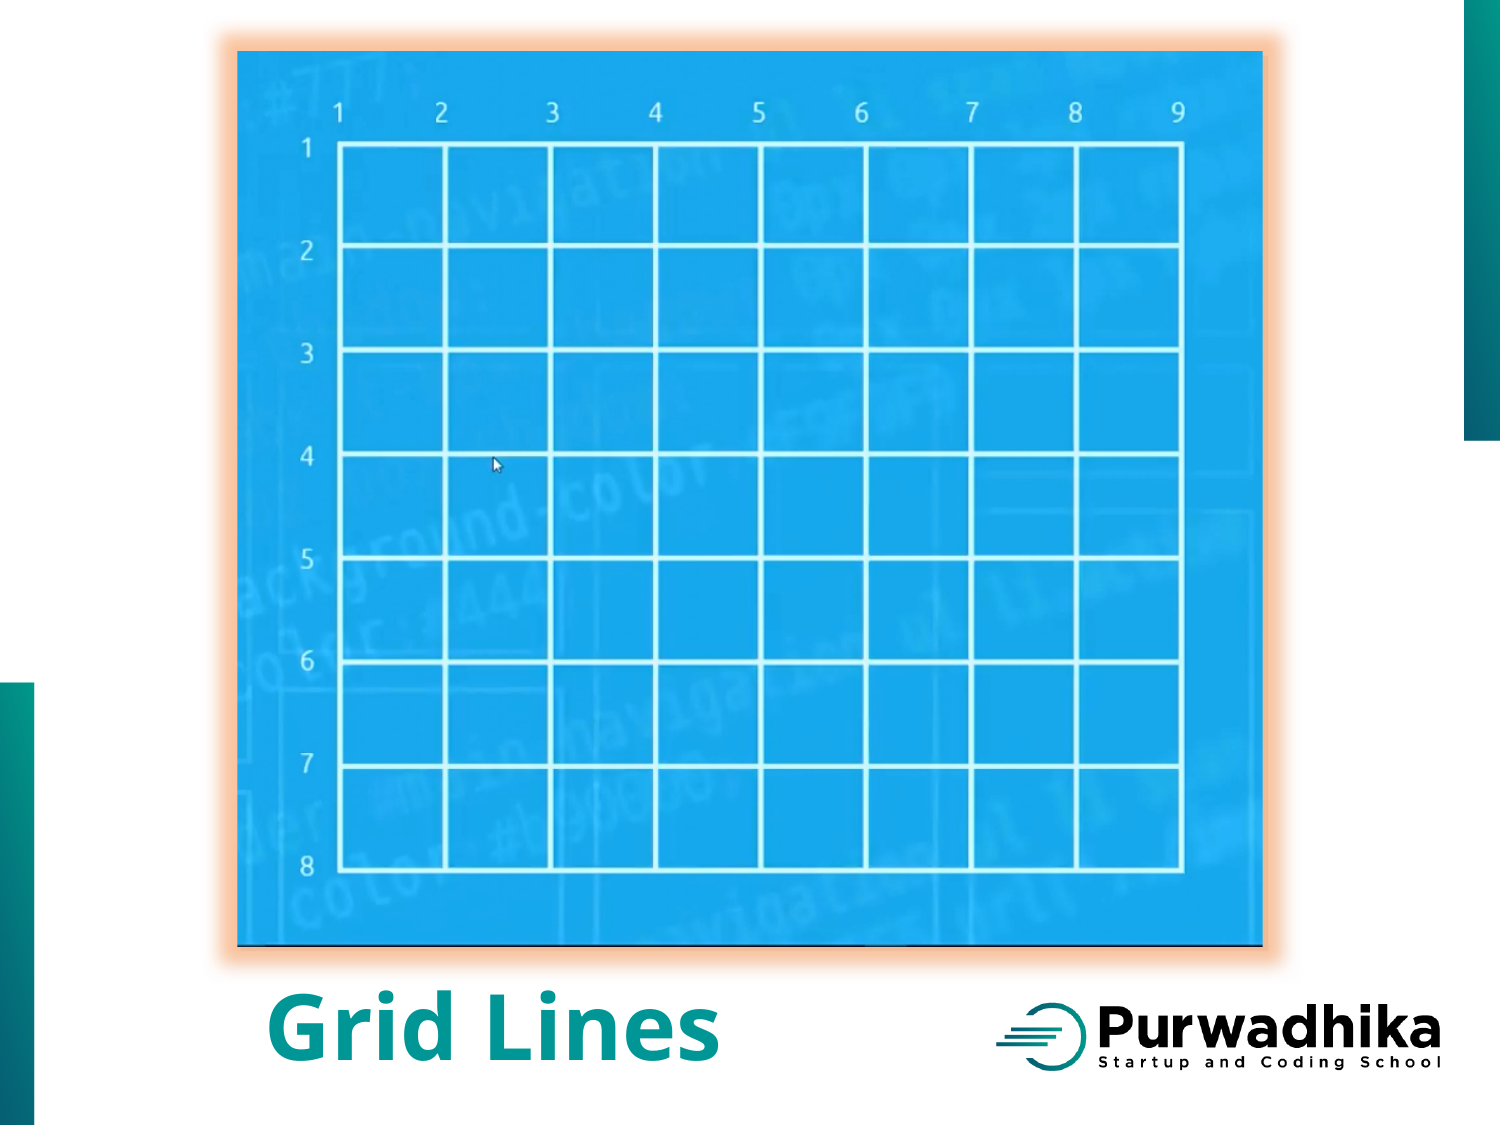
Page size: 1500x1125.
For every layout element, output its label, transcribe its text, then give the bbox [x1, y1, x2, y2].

picture [237, 51, 1263, 947]
text_box Grid Lines [0, 936, 988, 1125]
picture [0, 0, 1500, 1125]
